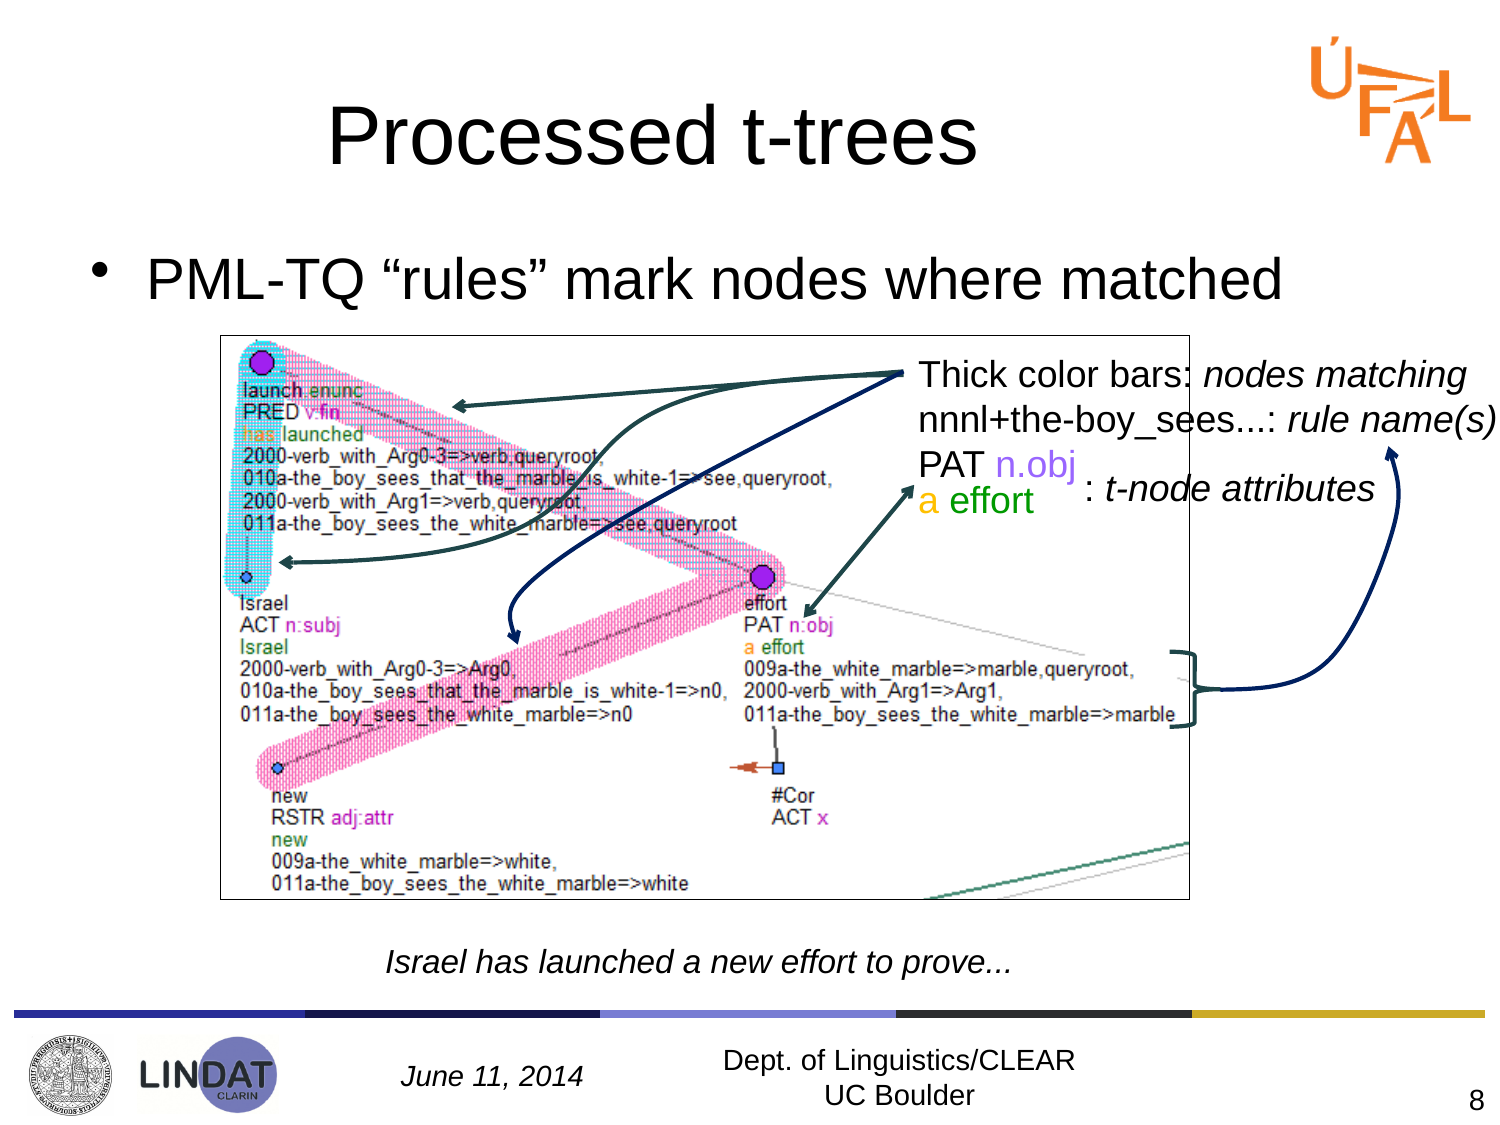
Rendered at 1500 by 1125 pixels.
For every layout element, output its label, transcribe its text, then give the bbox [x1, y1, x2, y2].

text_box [278, 374, 904, 563]
footer Dept. of Linguistics/CLEAR UC Boulder [687, 1034, 1113, 1116]
list PML-TQ “rules” mark nodes where matched [75, 233, 1425, 937]
picture [137, 1034, 279, 1116]
text_box [1220, 446, 1401, 692]
text_box [1196, 685, 1220, 693]
text_box Israel has launched a new effort to prove... [370, 933, 1030, 988]
title Processed t-trees [75, 37, 1231, 225]
picture [220, 335, 1190, 901]
picture [14, 1010, 1485, 1018]
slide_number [350, 1049, 635, 1101]
picture [27, 1034, 114, 1116]
picture [1311, 36, 1472, 166]
slide_number 8 [1149, 1073, 1500, 1125]
text_box Thick color bars: nodes matching nnnl+the-boy_sees...: rule name(s) PAT n.obj a effort [1195, 342, 1500, 529]
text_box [803, 484, 915, 619]
text_box : t-node attributes [1196, 457, 1380, 517]
